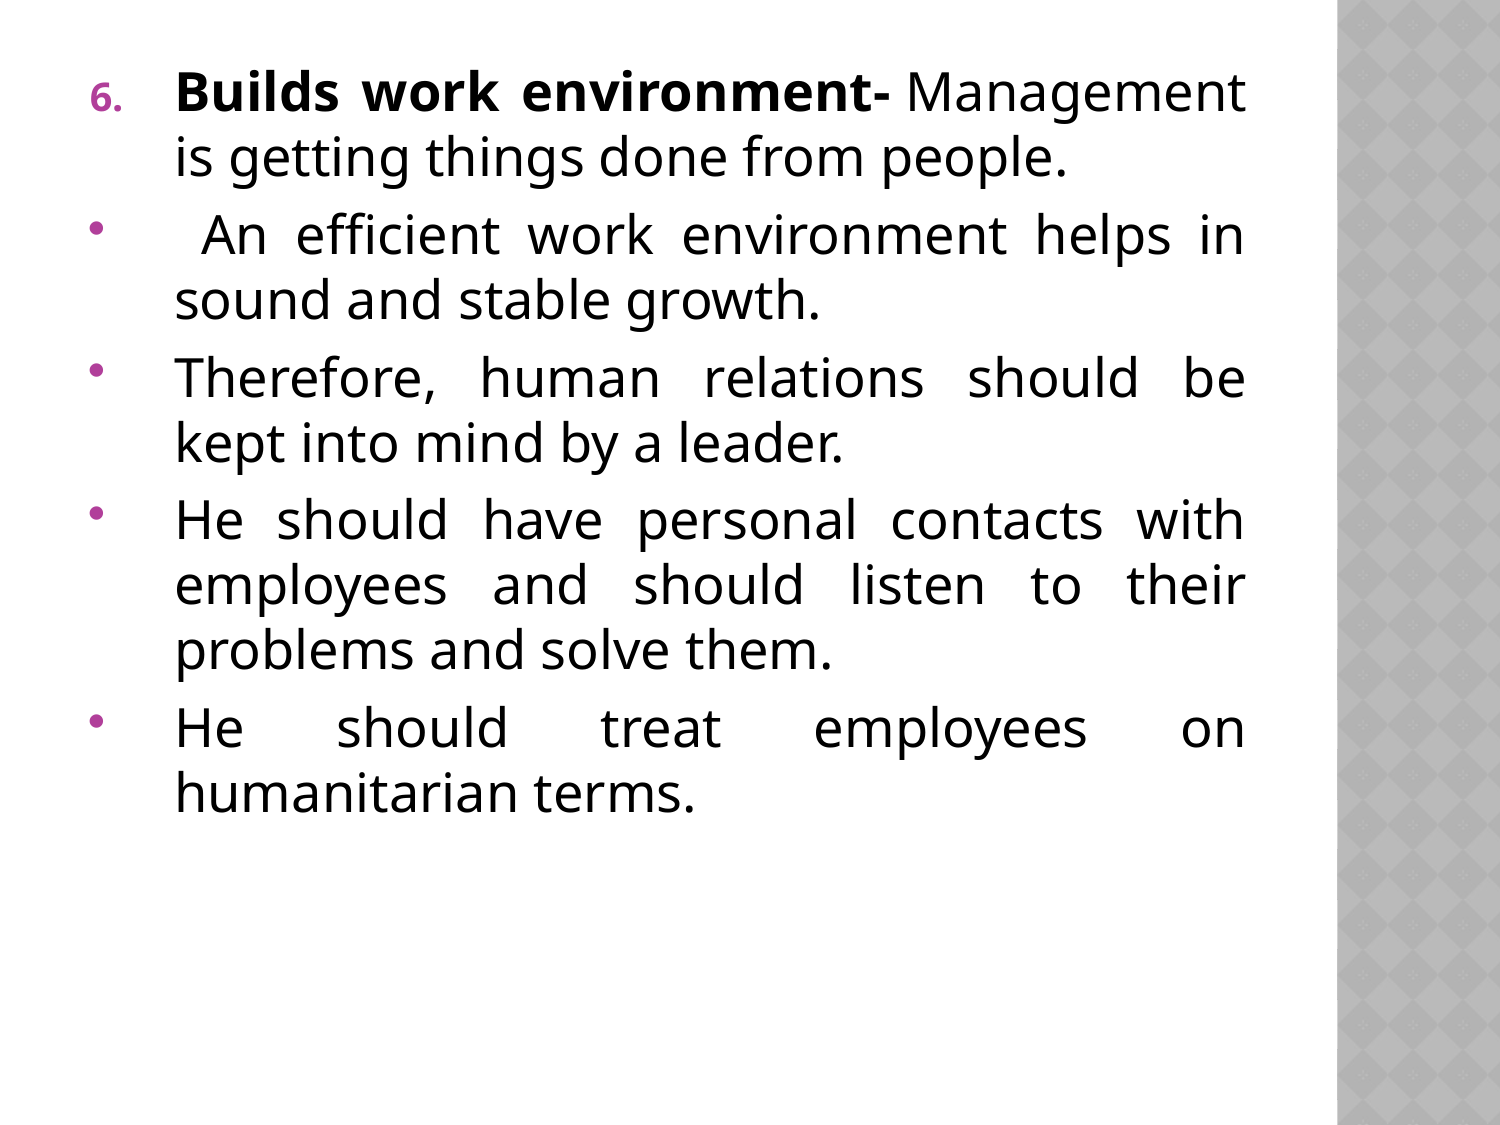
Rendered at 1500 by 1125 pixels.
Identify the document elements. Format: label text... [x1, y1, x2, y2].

list Builds work environment- Management is getting things done from people. An efficient work environment helps in sound and stable growth. Therefore, human relations should be kept into mind by a leader. He should have personal contacts with employees and should listen to their problems and solve them. He should treat employees on humanitarian terms. [75, 50, 1263, 1059]
